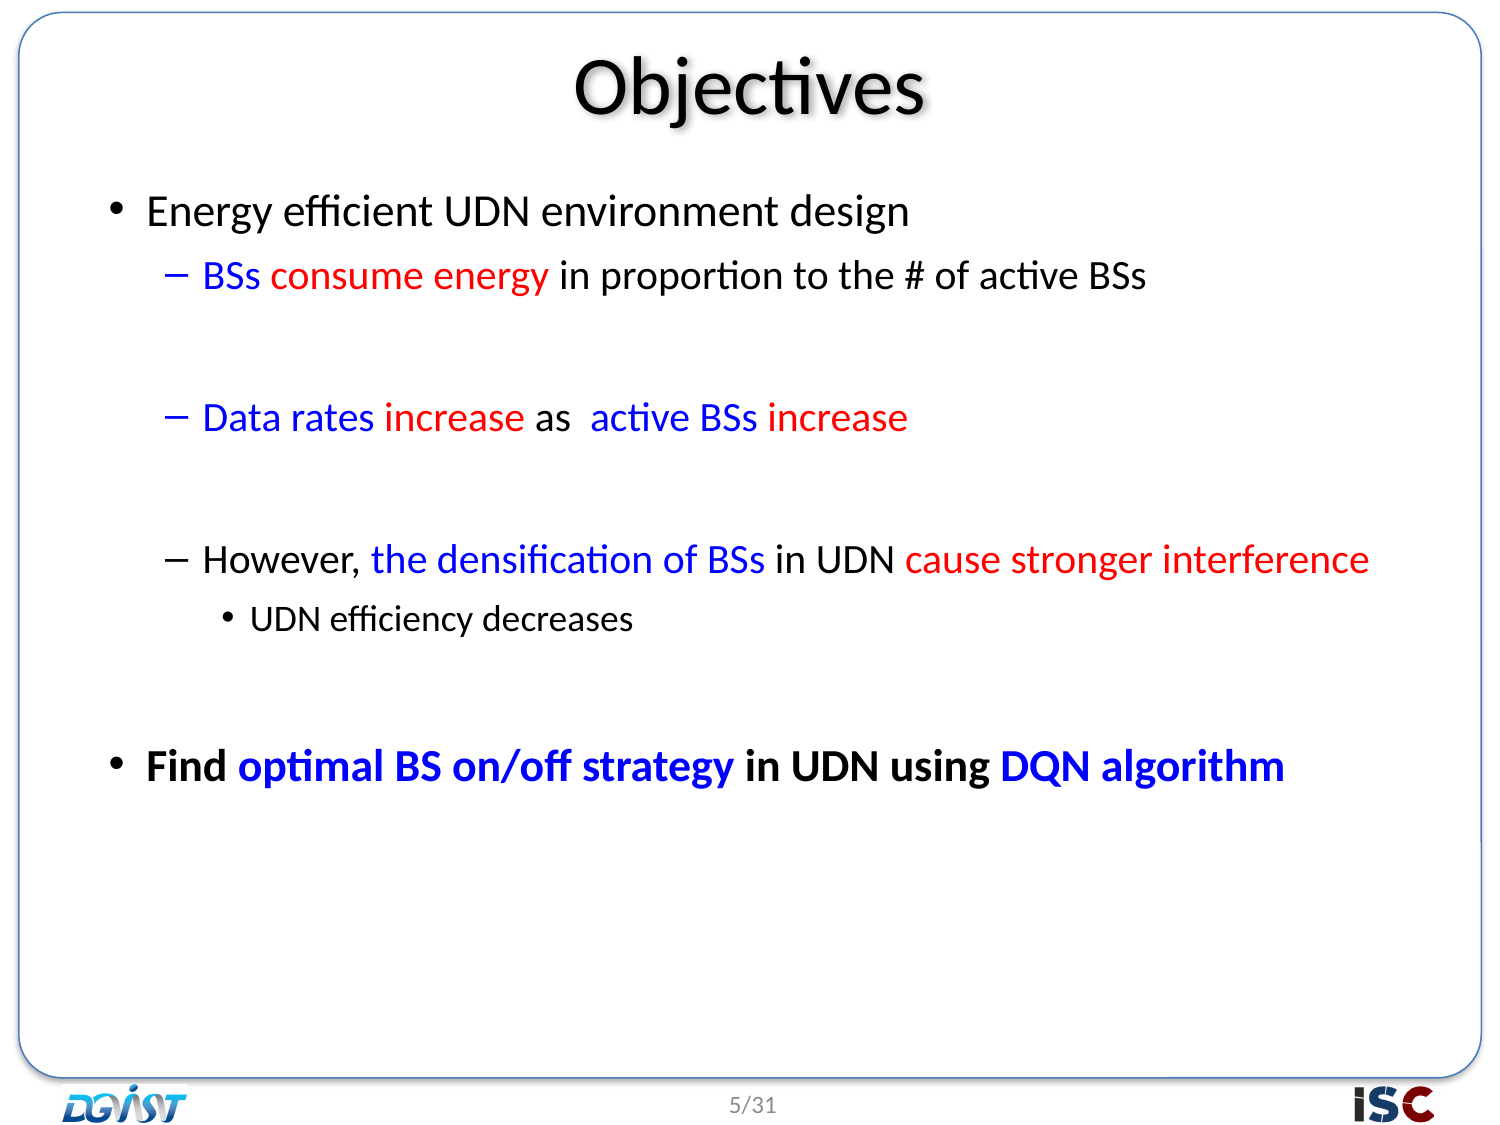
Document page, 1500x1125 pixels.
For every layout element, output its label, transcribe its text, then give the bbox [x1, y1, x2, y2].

list Energy efficient UDN environment design BSs consume energy in proportion to the # of active BSs Data rates increase as active BSs increase However, the densification of BSs in UDN cause stronger interference UDN efficiency decreases Find optimal BS on/off strategy in UDN using DQN algorithm [75, 172, 1425, 1064]
picture [1353, 1085, 1435, 1125]
picture [62, 1084, 187, 1123]
title Objectives [19, 0, 1481, 162]
